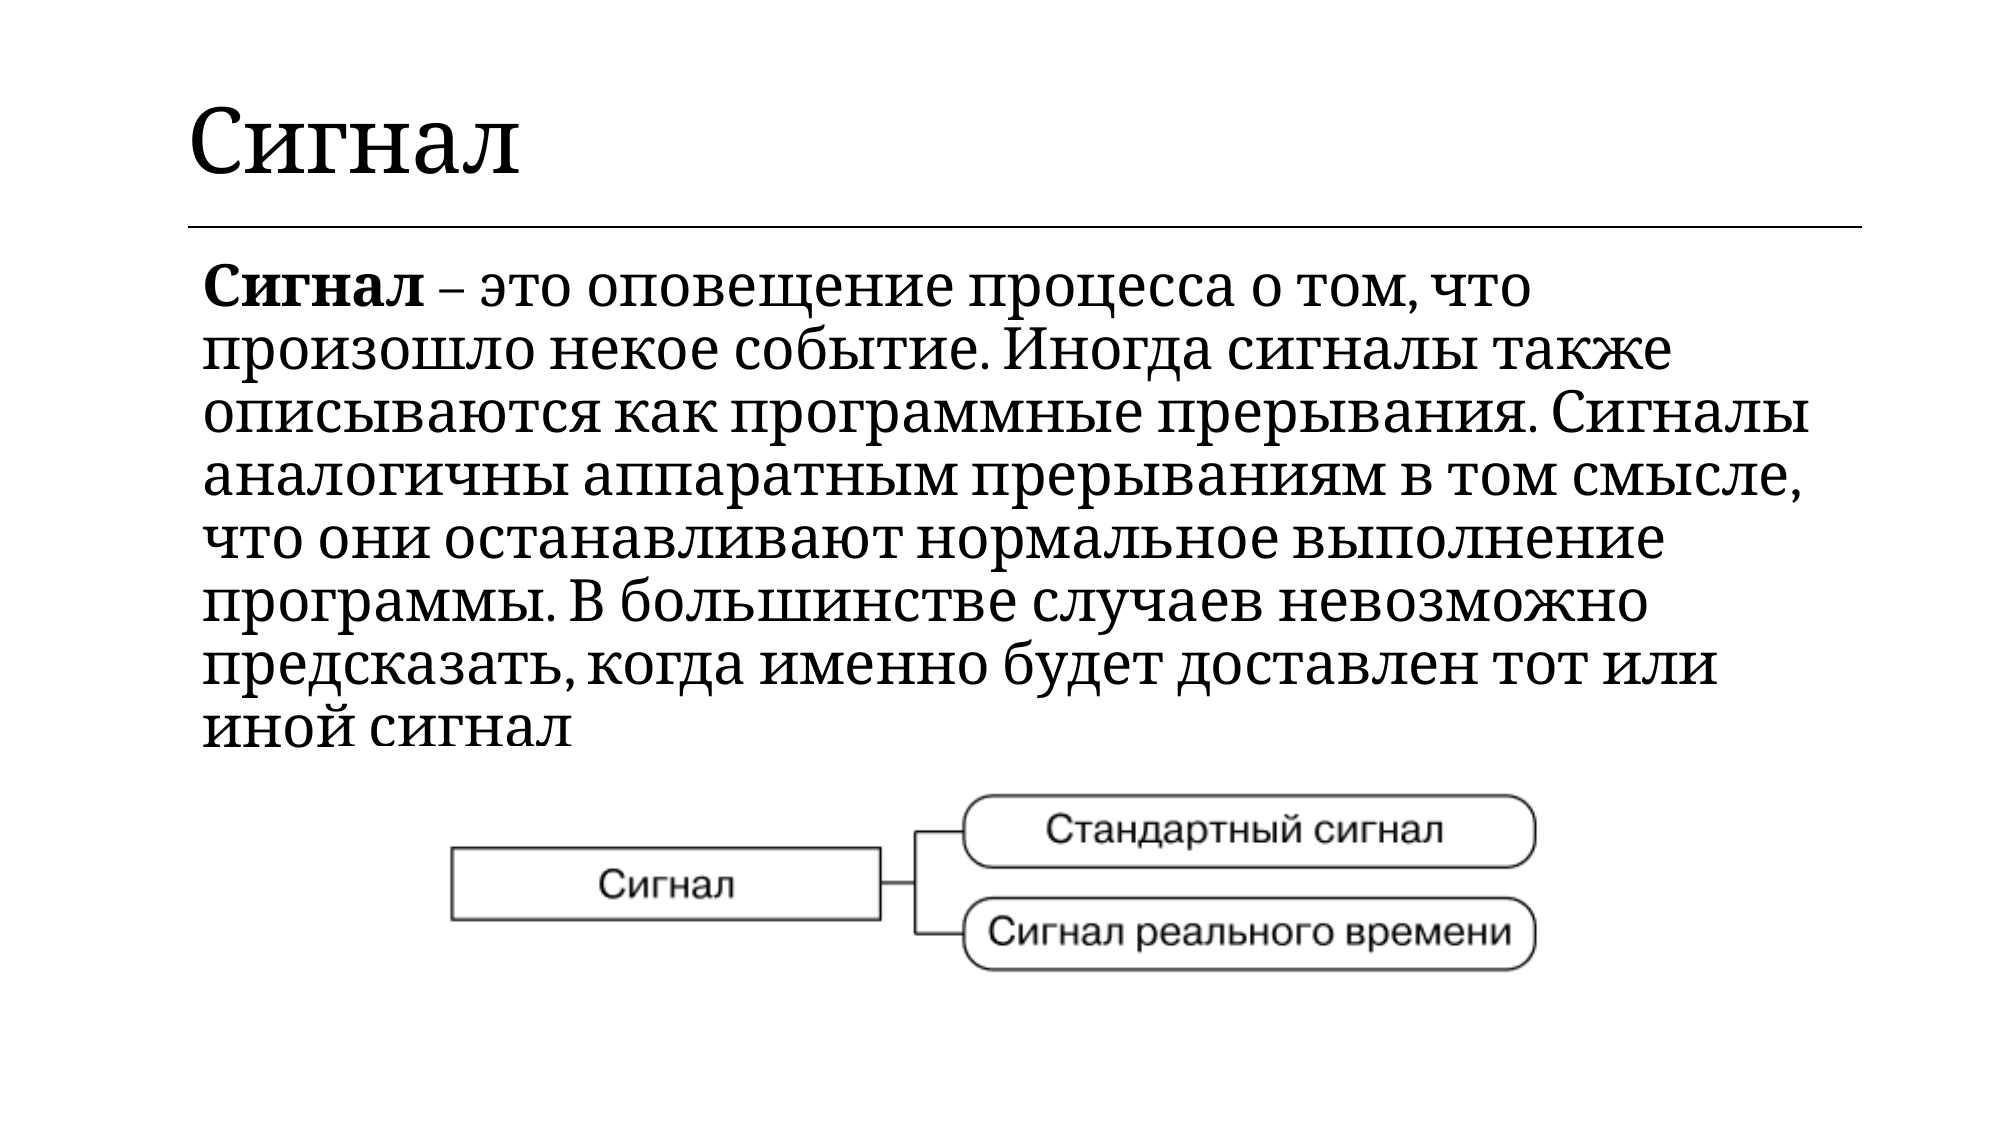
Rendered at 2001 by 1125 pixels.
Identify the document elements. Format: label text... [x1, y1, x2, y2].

table_header Сигнал [188, 60, 1862, 226]
picture [334, 746, 1666, 1041]
list Сигнал – это оповещение процесса о том, что произошло некое событие. Иногда сигналы также описываются как программные прерывания. Сигналы аналогичны аппаратным прерываниям в том смысле, что они останавливают нормальное выполнение программы. В большинстве случаев невозможно предсказать, когда именно будет доставлен тот или иной сигнал [187, 248, 1863, 963]
